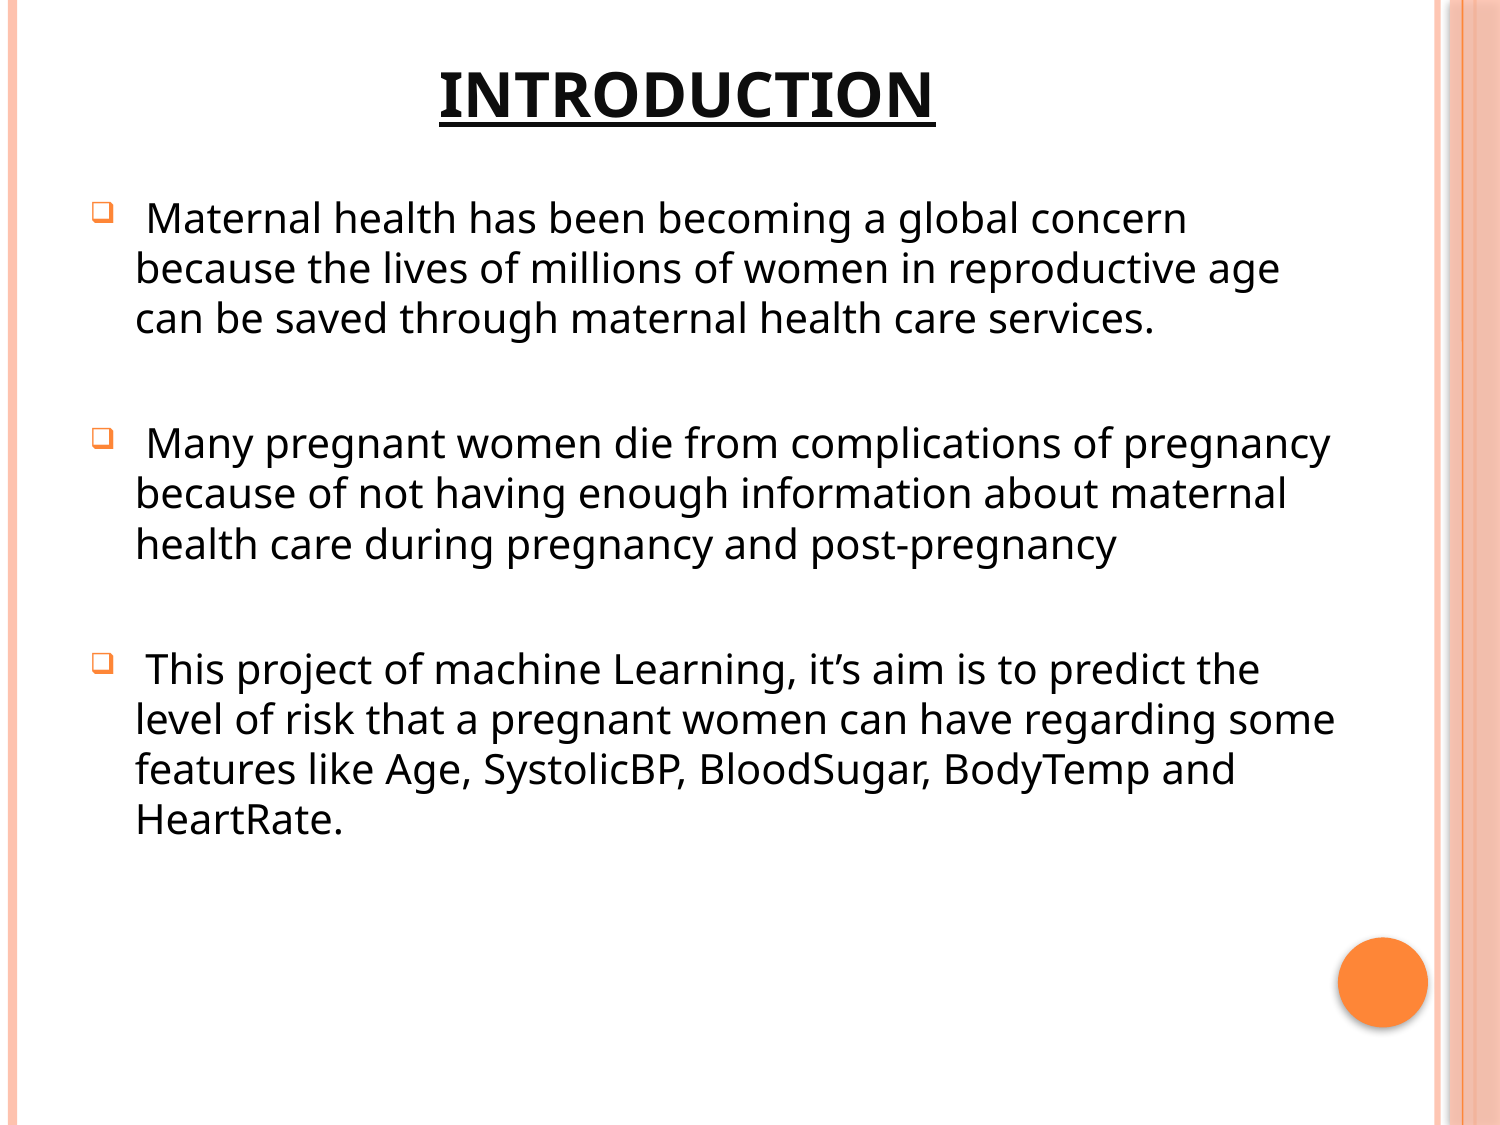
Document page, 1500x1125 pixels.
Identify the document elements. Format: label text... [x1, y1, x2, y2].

title introduction [75, 45, 1300, 138]
list Maternal health has been becoming a global concern because the lives of millions of women in reproductive age can be saved through maternal health care services. Many pregnant women die from complications of pregnancy because of not having enough information about maternal health care during pregnancy and post-pregnancy This project of machine Learning, it’s aim is to predict the level of risk that a pregnant women can have regarding some features like Age, SystolicBP, BloodSugar, BodyTemp and HeartRate. [75, 184, 1365, 1062]
